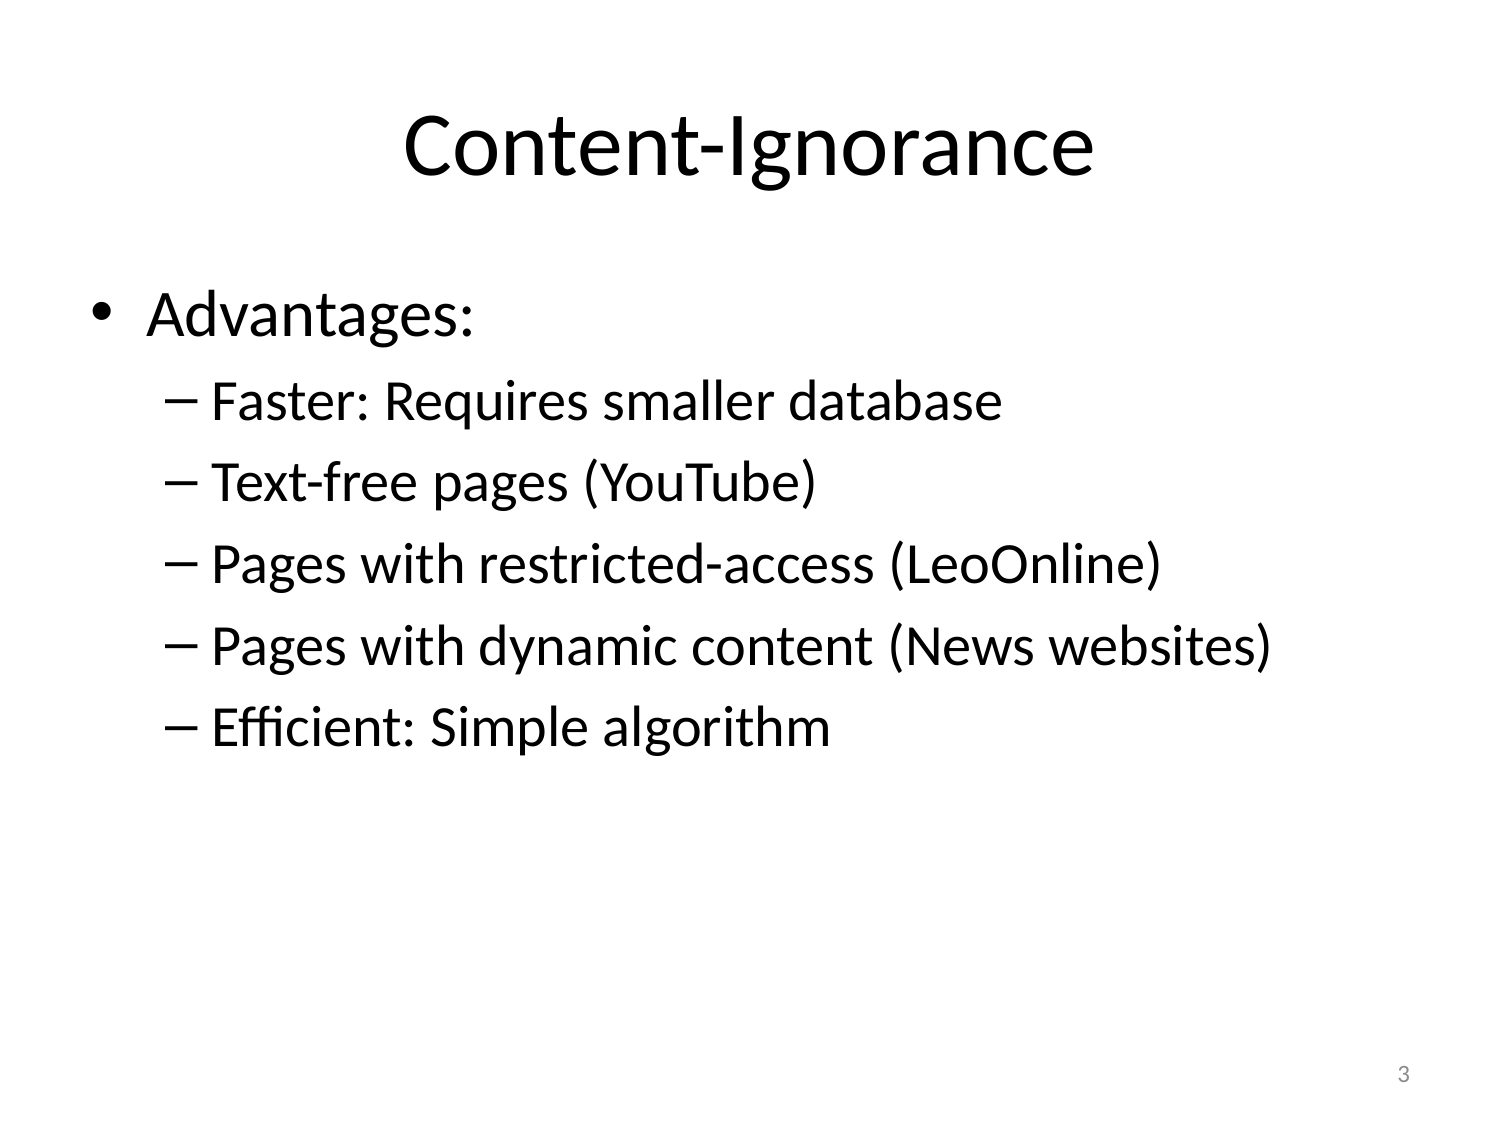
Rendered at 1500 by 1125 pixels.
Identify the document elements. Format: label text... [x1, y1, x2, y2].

list Advantages: Faster: Requires smaller database Text-free pages (YouTube) Pages with restricted-access (LeoOnline) Pages with dynamic content (News websites) Efficient: Simple algorithm [74, 262, 1426, 1006]
title Content-Ignorance [74, 44, 1426, 233]
slide_number 3 [1074, 1042, 1425, 1103]
